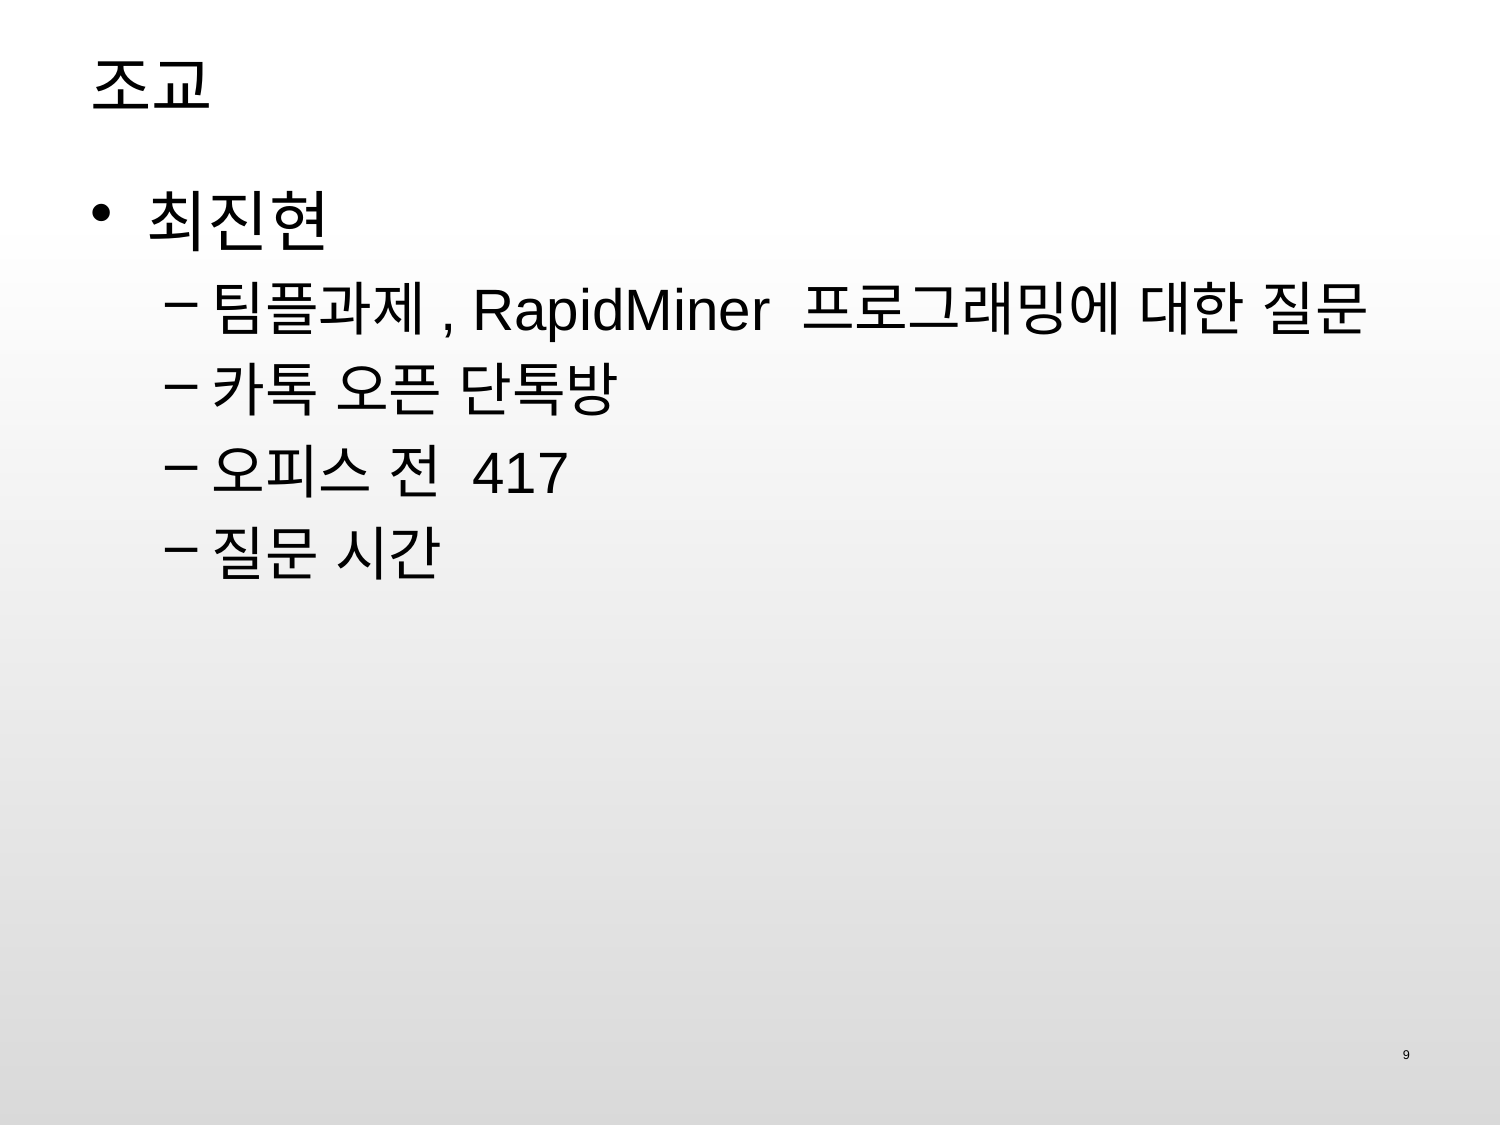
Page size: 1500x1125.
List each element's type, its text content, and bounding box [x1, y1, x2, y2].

title 조교 [75, 45, 1425, 126]
list 최진현 팀플과제, RapidMiner 프로그래밍에 대한 질문 카톡 오픈 단톡방 오피스 전 417 질문 시간 [75, 172, 1425, 1005]
slide_number 9 [1074, 1024, 1426, 1103]
